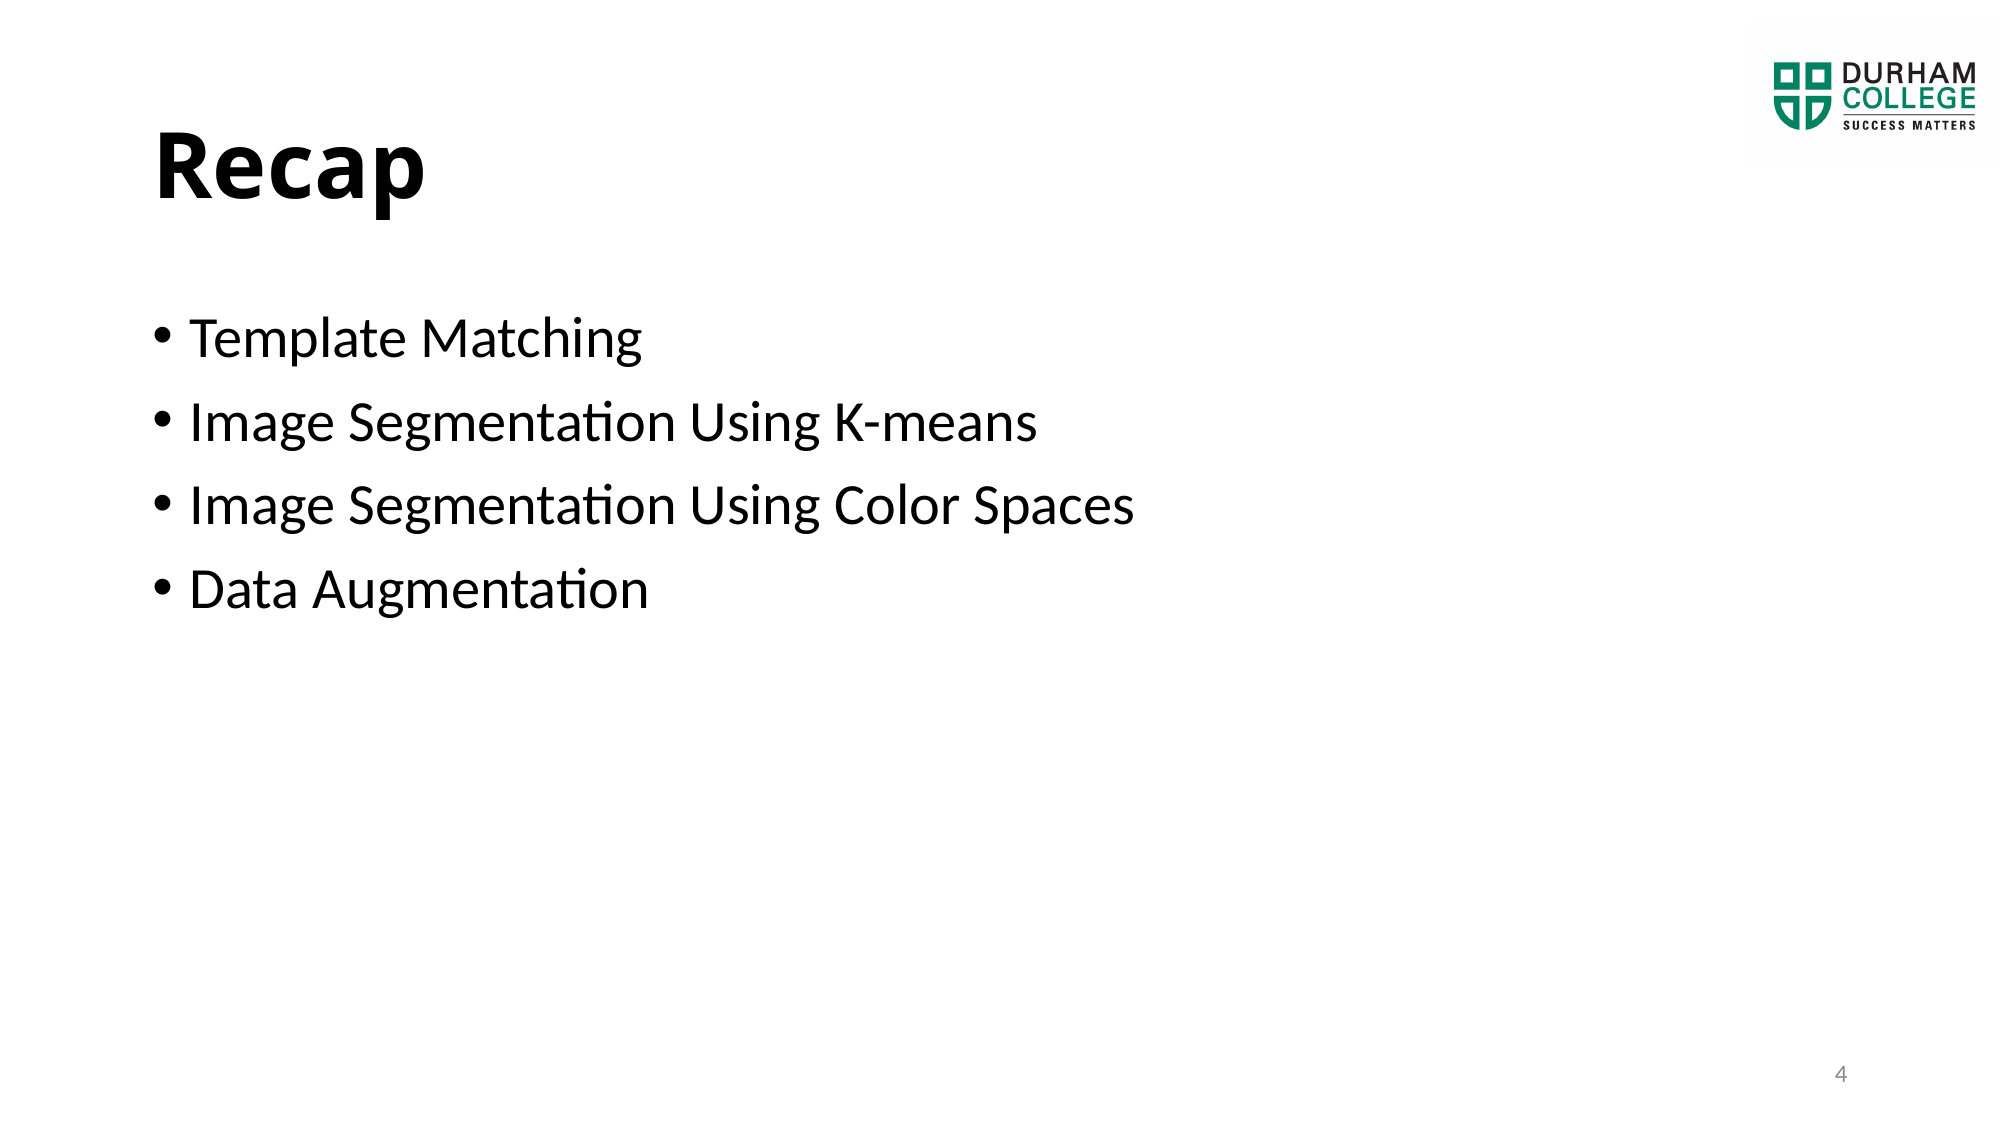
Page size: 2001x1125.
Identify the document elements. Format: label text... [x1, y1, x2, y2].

slide_number 4 [1412, 1042, 1863, 1103]
list Template Matching Image Segmentation Using K-means Image Segmentation Using Color Spaces Data Augmentation [137, 299, 1863, 1014]
title Recap [137, 59, 1863, 278]
picture [1749, 22, 2000, 166]
